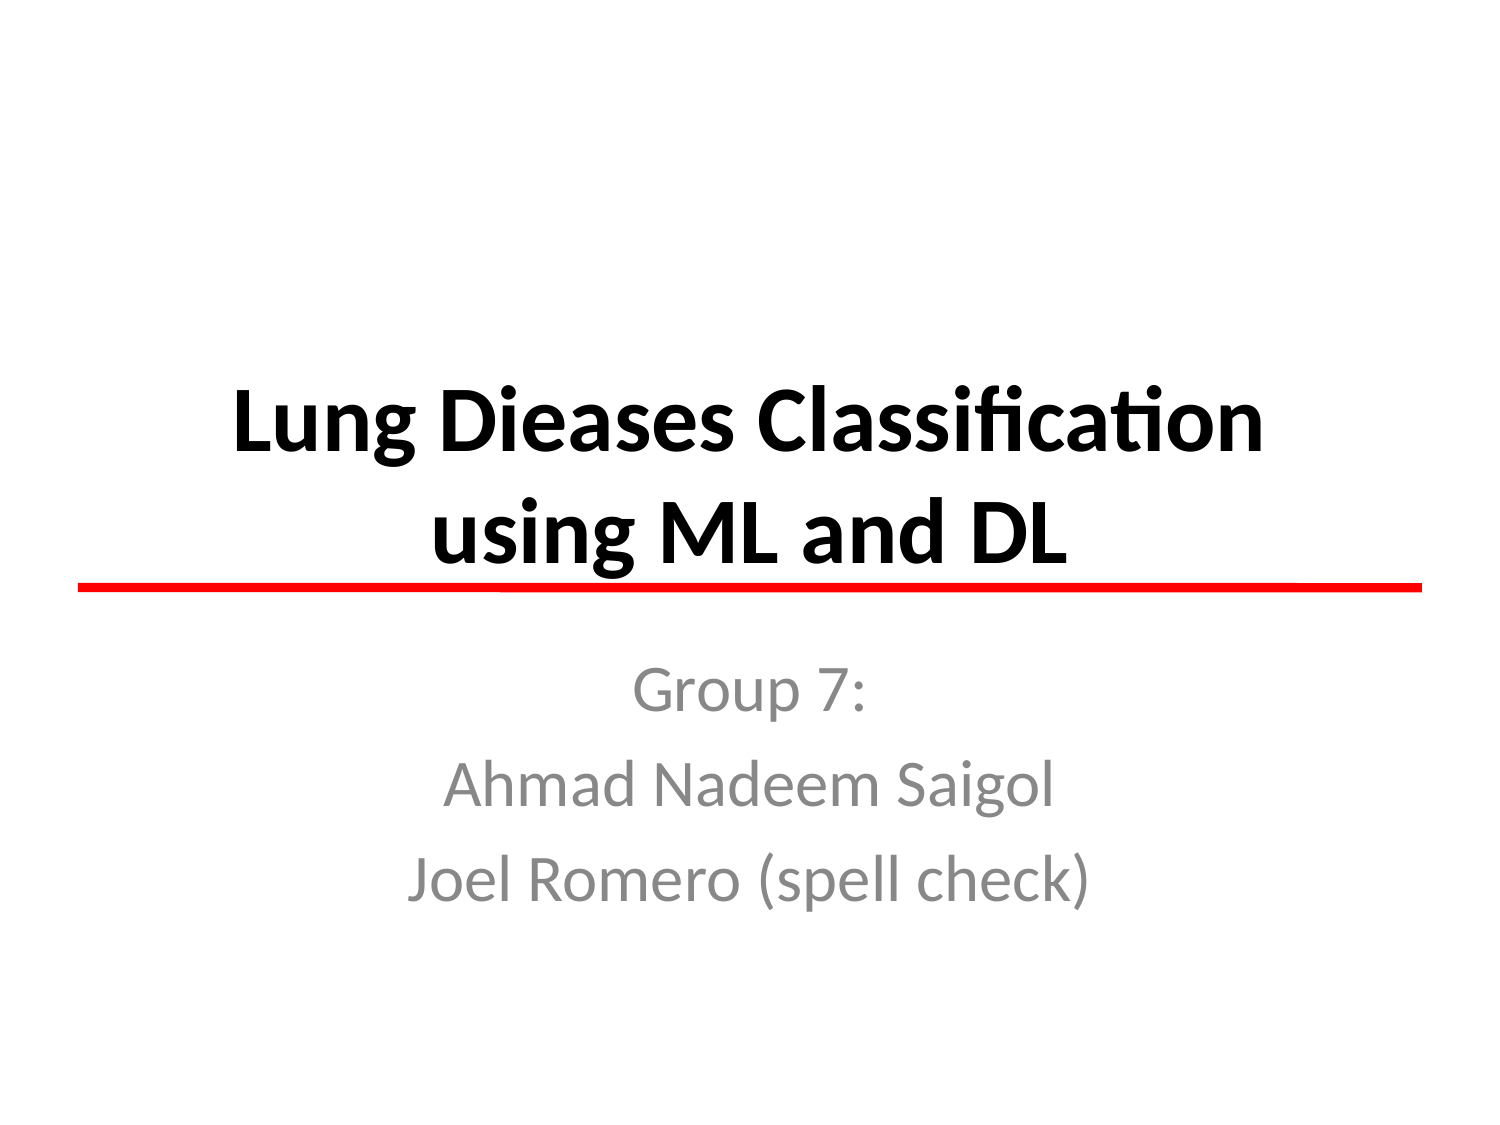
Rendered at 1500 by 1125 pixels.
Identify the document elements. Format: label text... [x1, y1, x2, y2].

list Group 7: Ahmad Nadeem Saigol Joel Romero (spell check) [225, 637, 1275, 925]
title Lung Dieases Classification using ML and DL [112, 349, 1388, 591]
